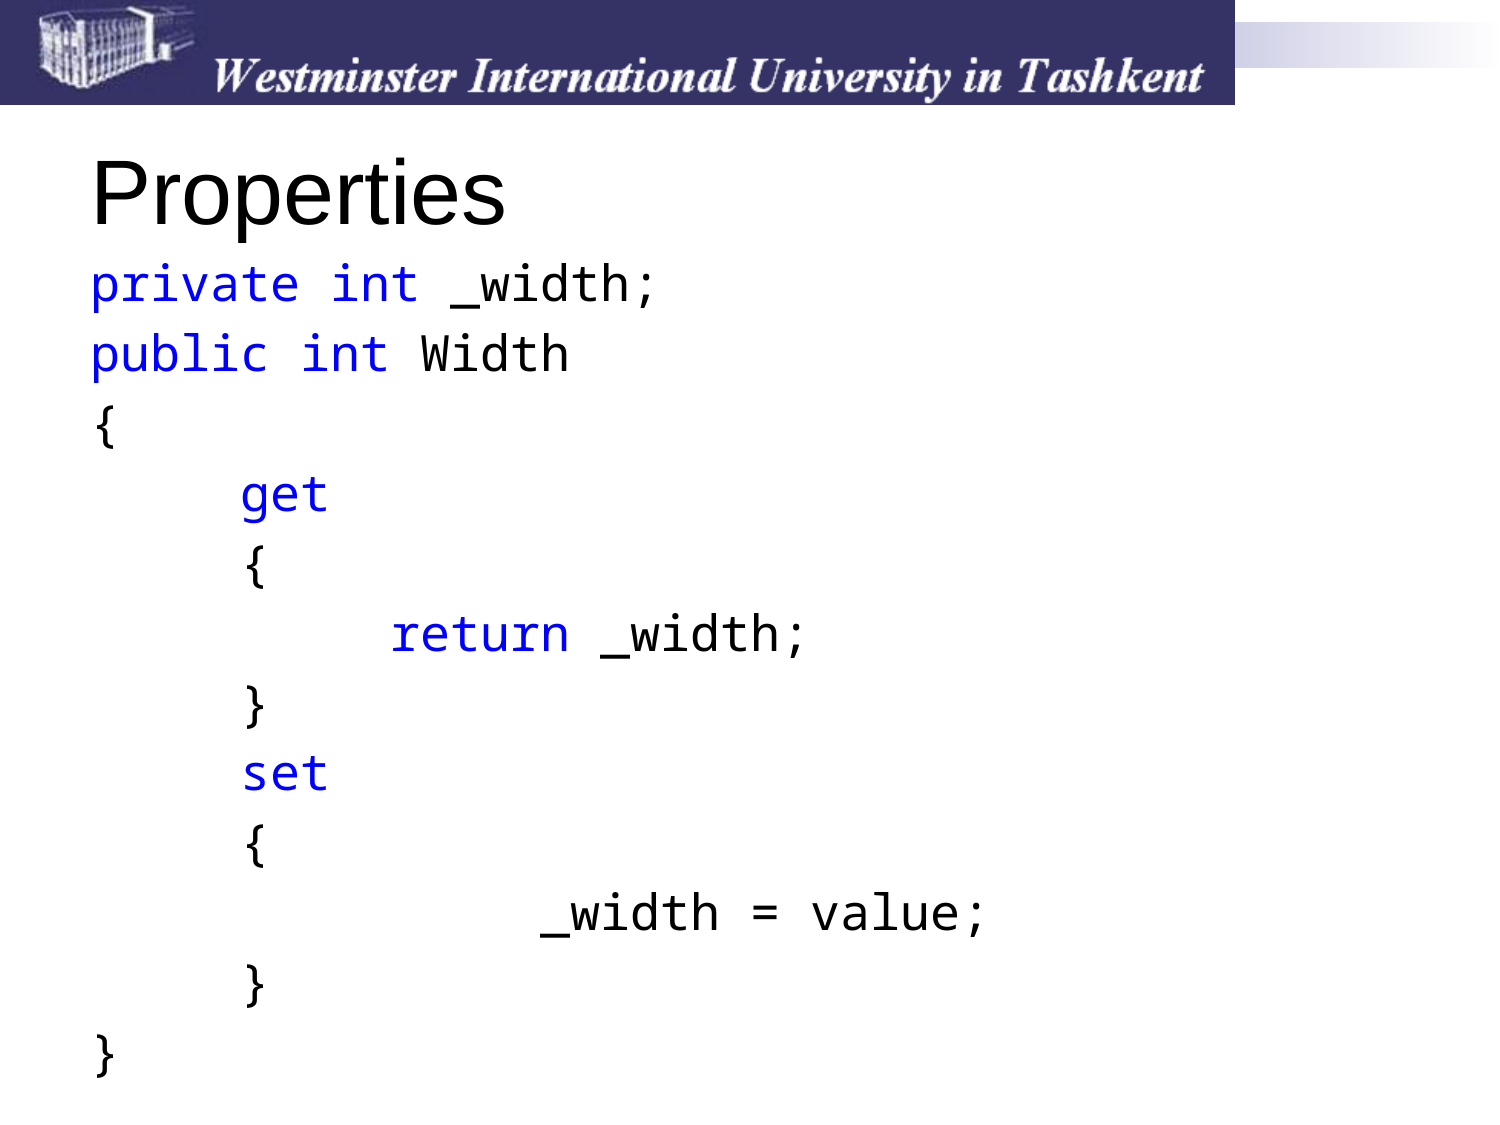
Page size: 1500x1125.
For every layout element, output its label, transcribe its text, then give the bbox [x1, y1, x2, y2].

title Properties [75, 75, 1425, 243]
picture [0, 0, 1235, 105]
list private int _width; public int Width { get { return _width; } set { _width = value; } } [75, 243, 1425, 927]
